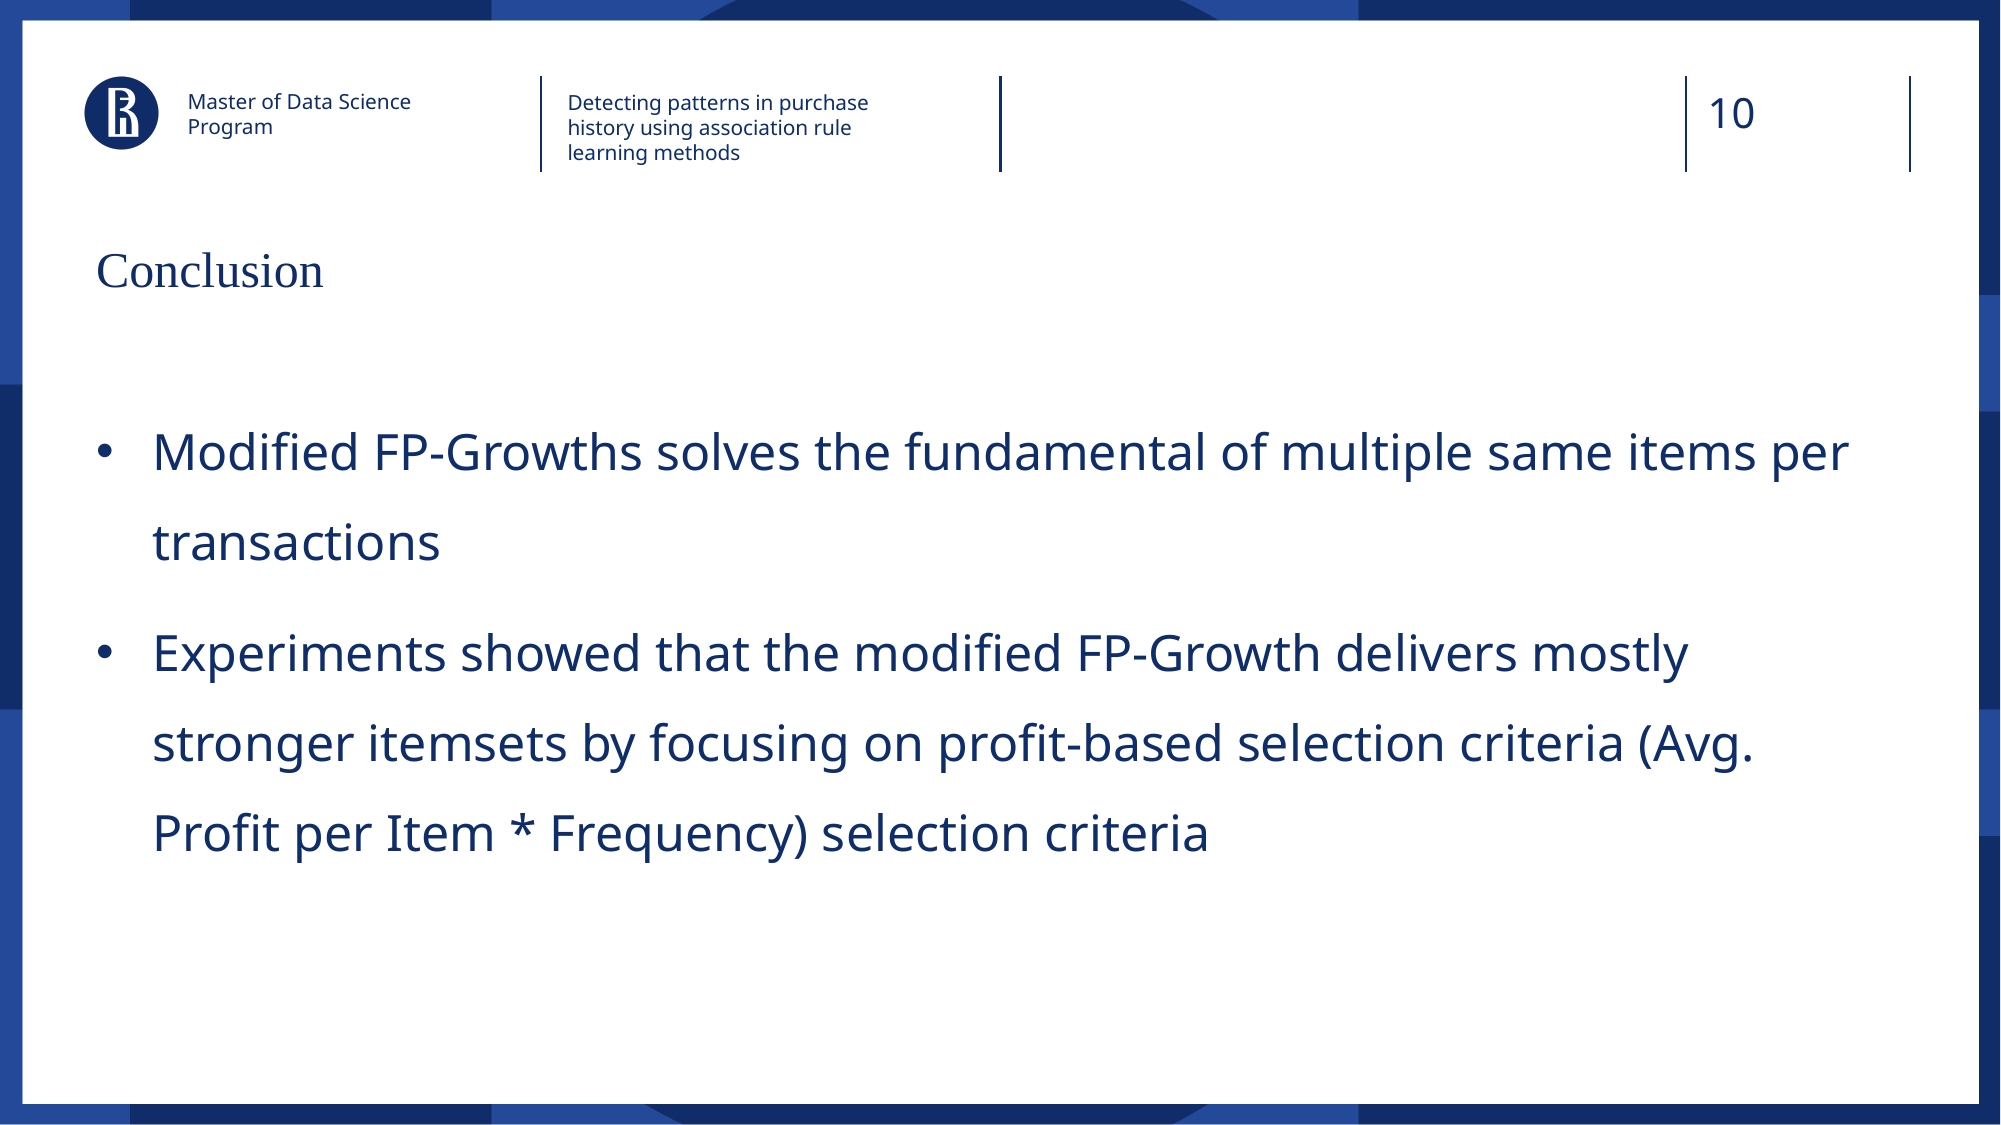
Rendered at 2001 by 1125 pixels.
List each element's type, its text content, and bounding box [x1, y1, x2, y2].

list Modified FP-Growths solves the fundamental of multiple same items per transactions Experiments showed that the modified FP-Growth delivers mostly stronger itemsets by focusing on profit-based selection criteria (Avg. Profit per Item * Frequency) selection criteria [96, 390, 1851, 1012]
list Master of Data Science Program [187, 88, 500, 157]
picture [0, 0, 2001, 1125]
list Detecting patterns in purchase history using association rule learning methods [567, 90, 907, 157]
title Conclusion [96, 237, 1919, 365]
